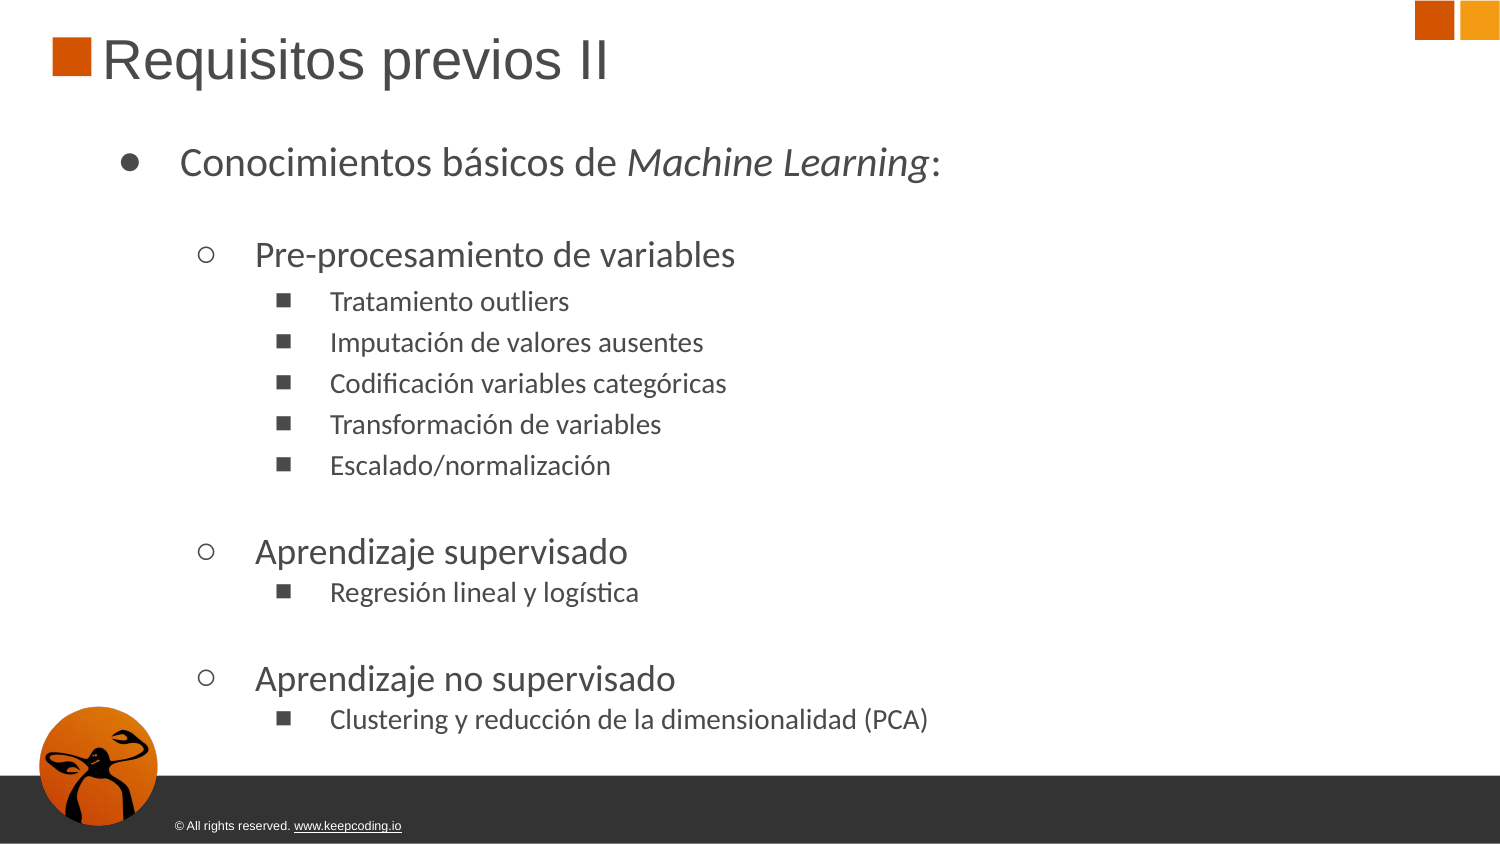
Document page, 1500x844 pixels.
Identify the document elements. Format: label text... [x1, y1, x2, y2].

picture [0, 674, 246, 844]
title Requisitos previos II [100, 21, 611, 165]
text_box Conocimientos básicos de Machine Learning: Pre-procesamiento de variables Tratamiento outliers Imputación de valores ausentes Codiﬁcación variables categóricas Transformación de variables Escalado/normalización Aprendizaje supervisado Regresión lineal y logística Aprendizaje no supervisado Clustering y reducción de la dimensionalidad (PCA) [115, 132, 1063, 736]
text_box © All rights reserved. www.keepcoding.io [172, 816, 409, 834]
